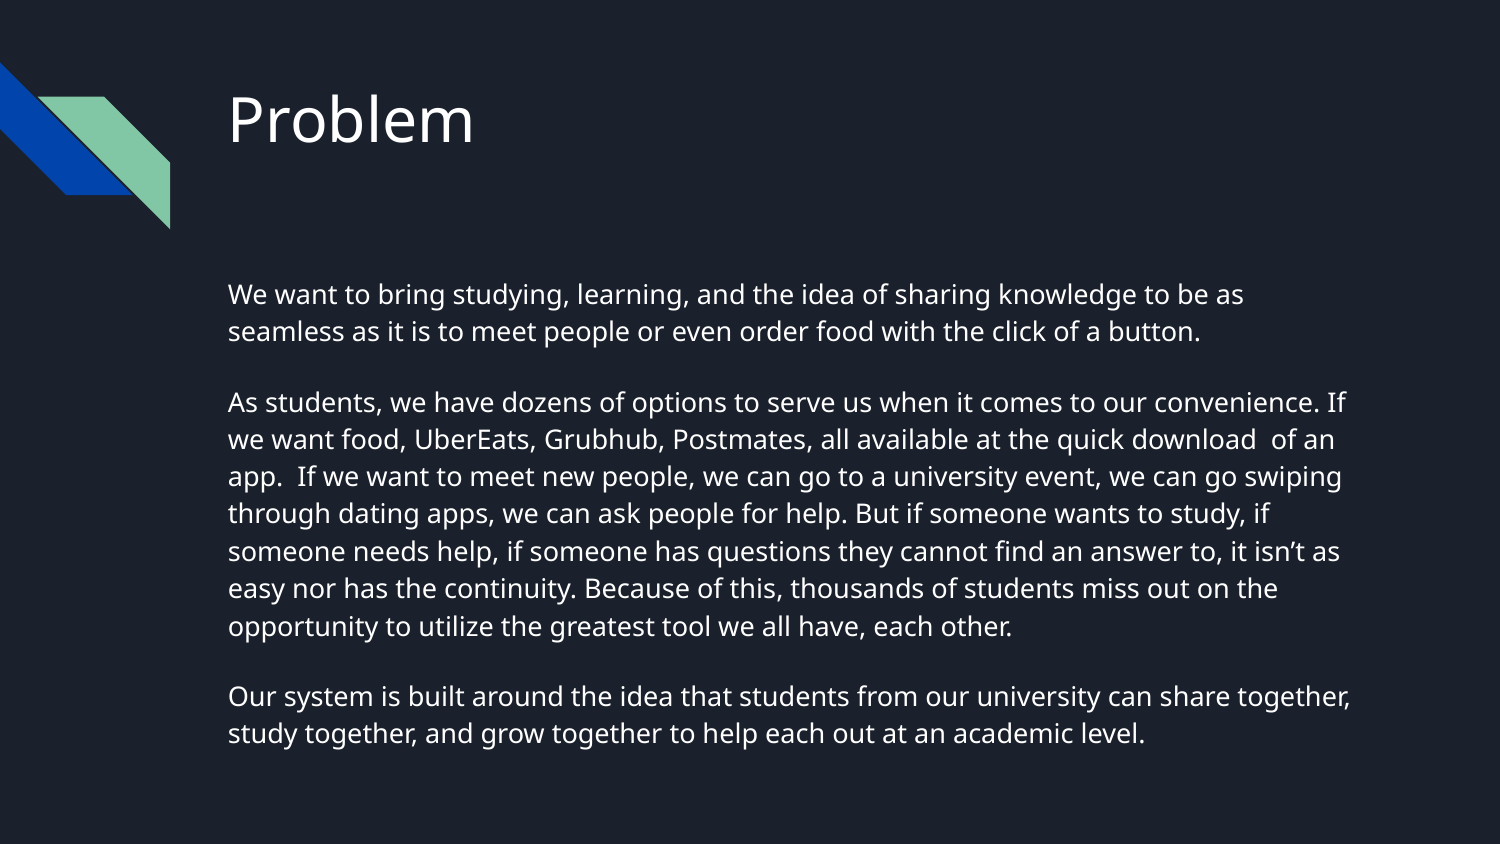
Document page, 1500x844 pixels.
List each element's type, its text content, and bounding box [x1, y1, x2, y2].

list We want to bring studying, learning, and the idea of sharing knowledge to be as seamless as it is to meet people or even order food with the click of a button. As students, we have dozens of options to serve us when it comes to our convenience. If we want food, UberEats, Grubhub, Postmates, all available at the quick download of an app. If we want to meet new people, we can go to a university event, we can go swiping through dating apps, we can ask people for help. But if someone wants to study, if someone needs help, if someone has questions they cannot find an answer to, it isn’t as easy nor has the continuity. Because of this, thousands of students miss out on the opportunity to utilize the greatest tool we all have, each other. Our system is built around the idea that students from our university can share together, study together, and grow together to help each out at an academic level. [212, 257, 1368, 773]
title Problem [212, 64, 1368, 215]
